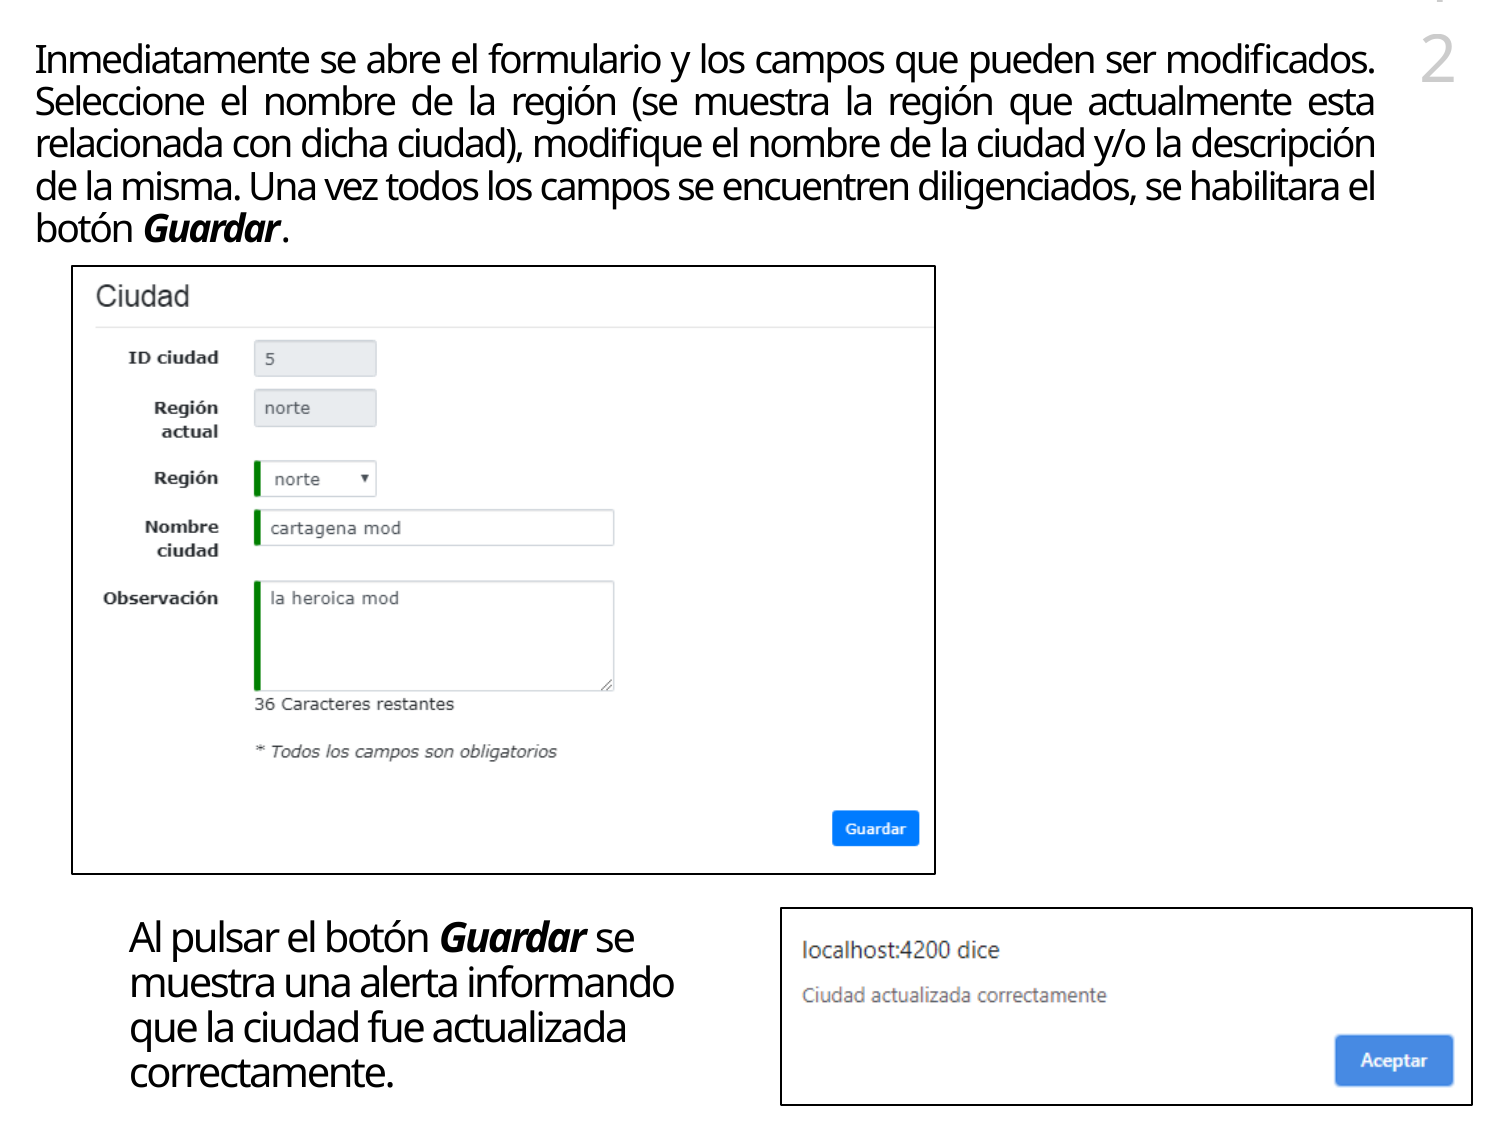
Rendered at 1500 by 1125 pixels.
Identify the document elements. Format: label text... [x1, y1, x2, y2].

picture [72, 266, 934, 874]
picture [781, 908, 1472, 1105]
text_box Al pulsar el botón Guardar se muestra una alerta informando que la ciudad fue actualizada correctamente. [113, 936, 761, 1077]
title Inmediatamente se abre el formulario y los campos que pueden ser modificados. Seleccione el nombre de la región (se muestra la región que actualmente esta relacionada con dicha ciudad), modifique el nombre de la ciudad y/o la descripción de la misma. Una vez todos los campos se encuentren diligenciados, se habilitara el botón Guardar. [19, 31, 1391, 259]
slide_number 12 [1389, 22, 1488, 104]
